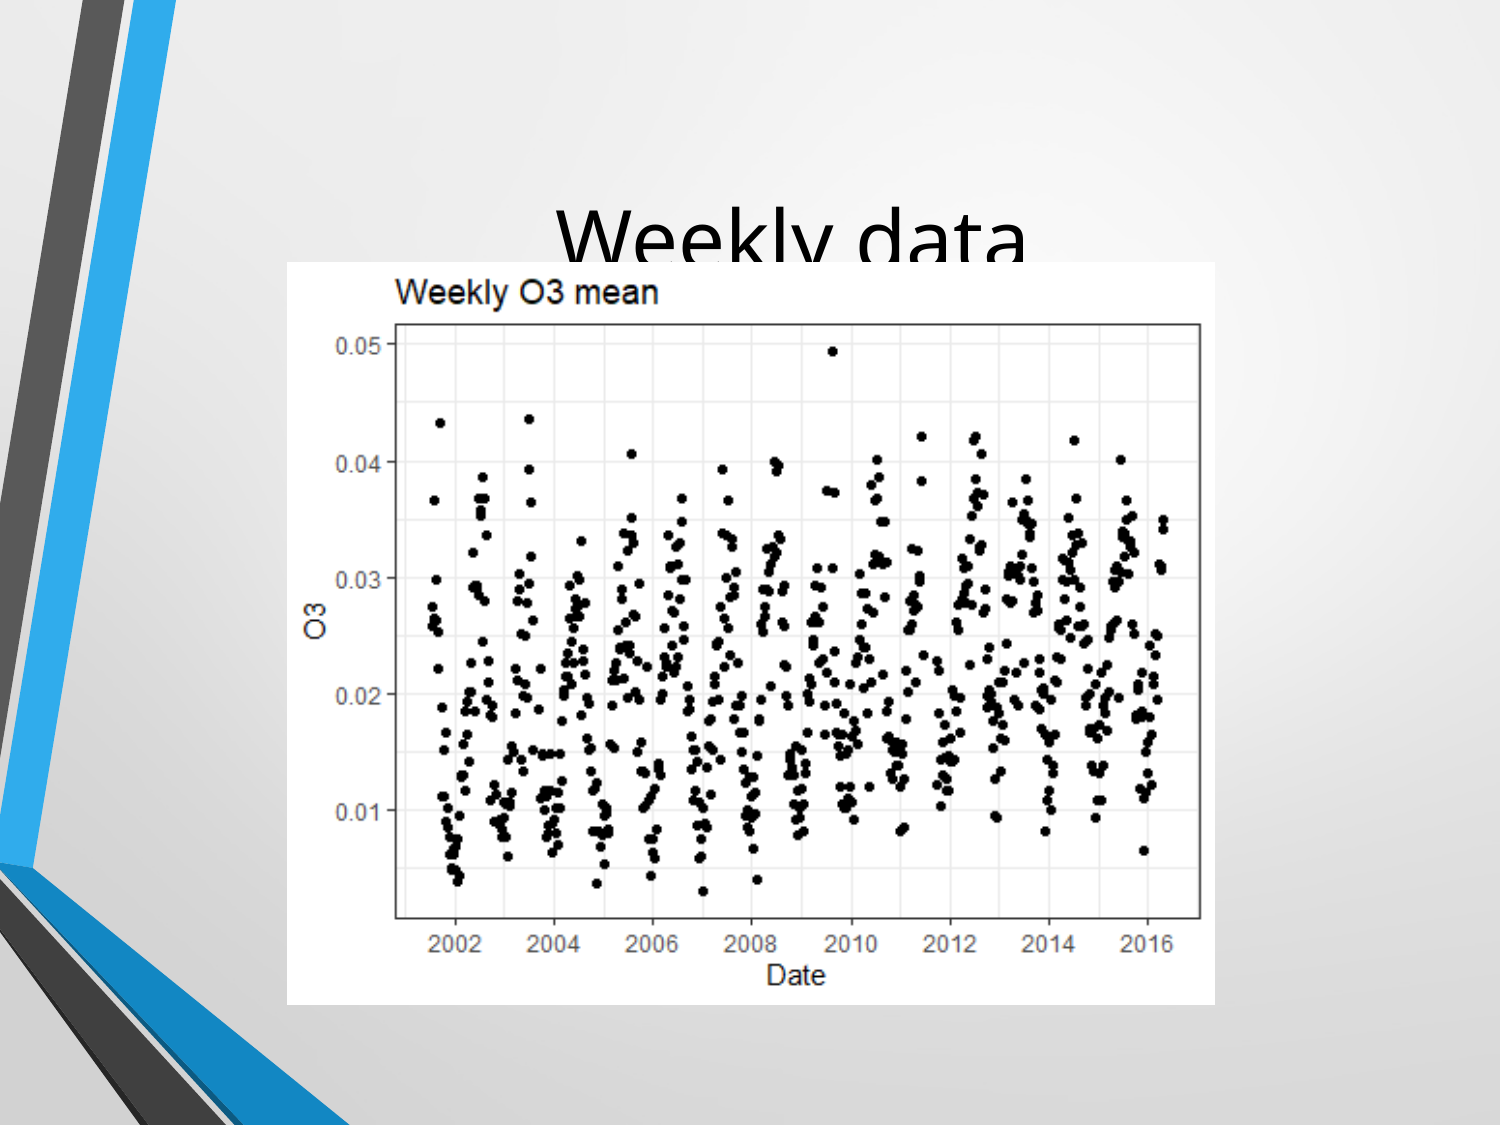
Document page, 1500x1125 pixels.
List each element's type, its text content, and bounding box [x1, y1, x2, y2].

title Weekly data [161, 75, 1425, 400]
picture [287, 262, 1215, 1005]
